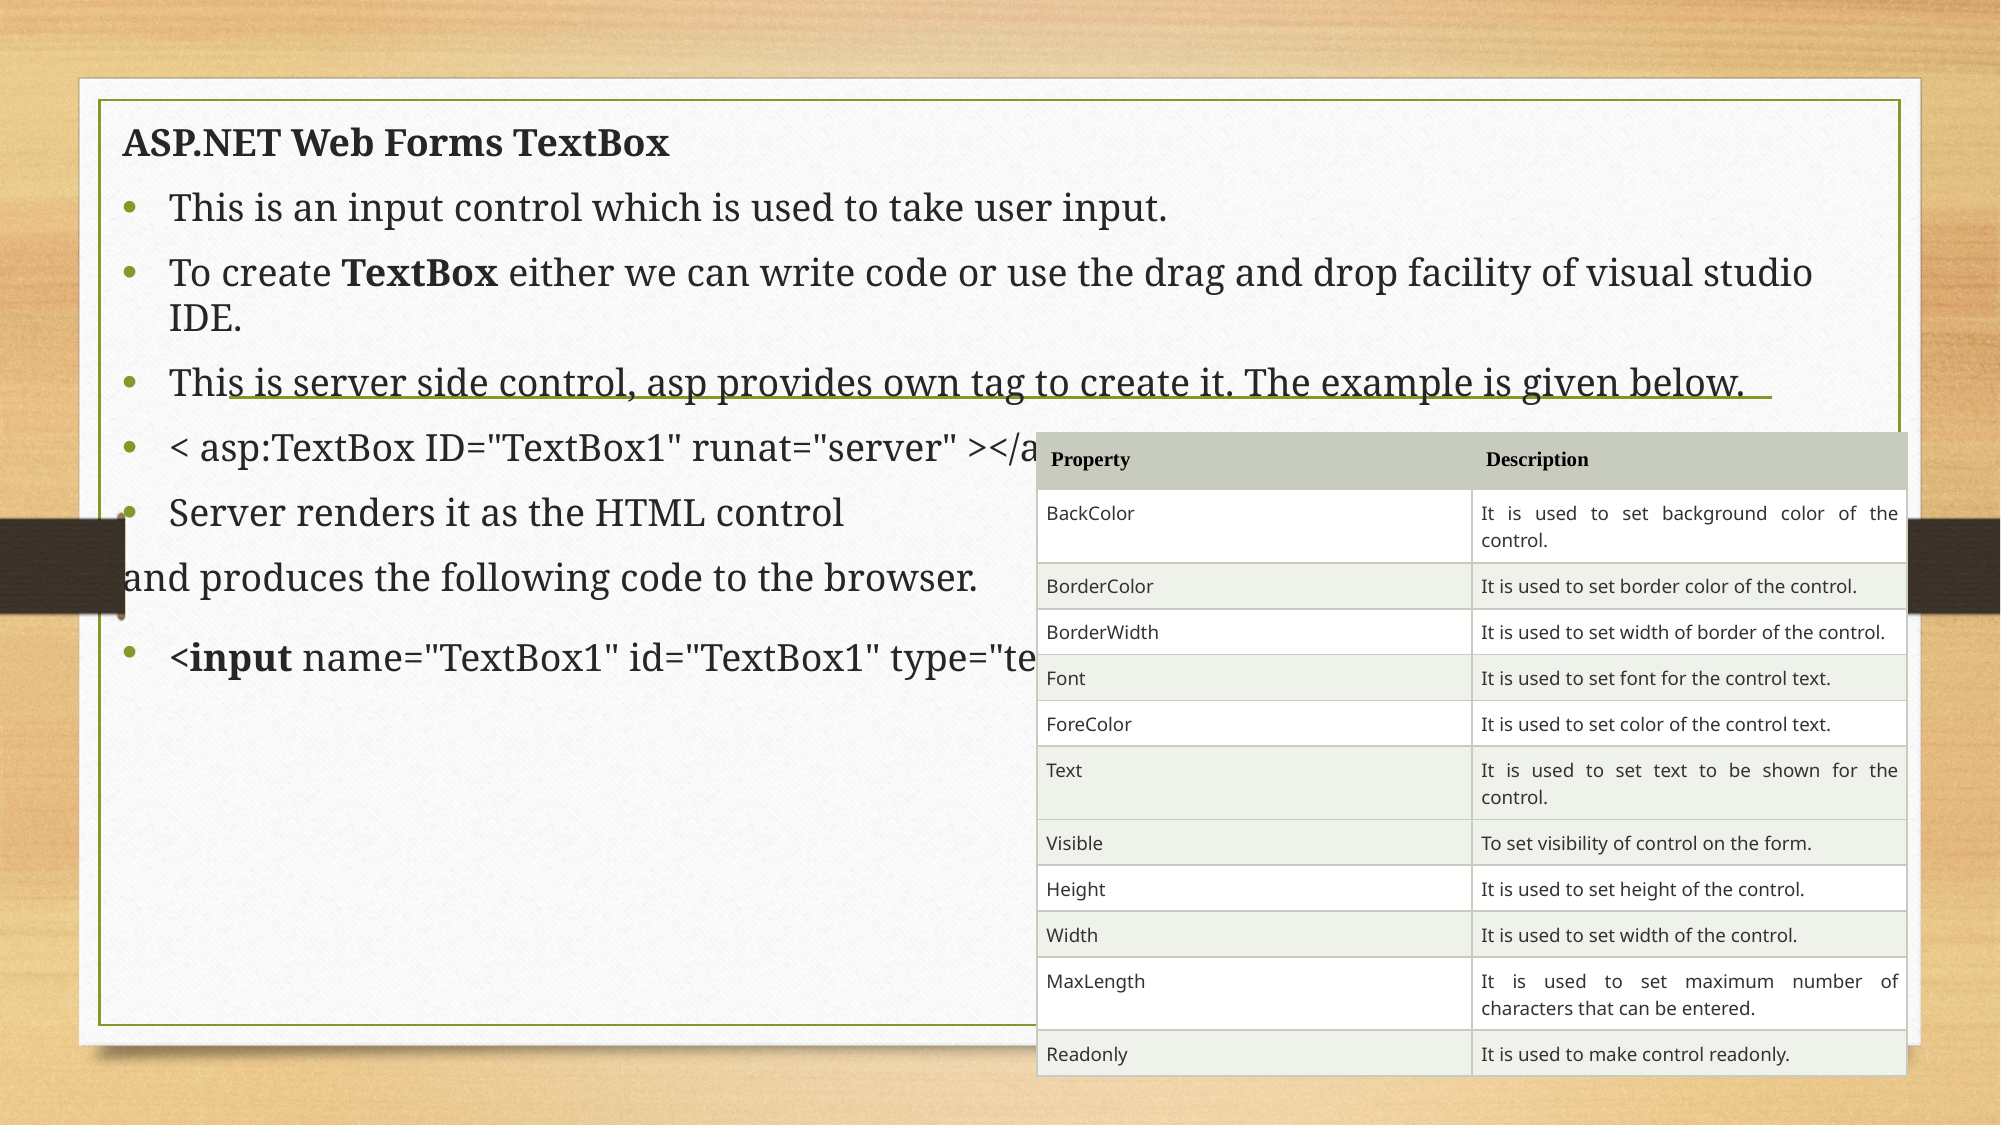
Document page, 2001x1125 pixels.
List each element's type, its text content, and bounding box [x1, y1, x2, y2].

table_cell It is used to set width of the control. [1473, 912, 1906, 956]
table_cell It is used to set width of border of the control. [1473, 610, 1906, 654]
table_cell It is used to set color of the control text. [1473, 701, 1906, 745]
table_header Property [1038, 434, 1472, 489]
table_cell It is used to set height of the control. [1473, 866, 1906, 910]
table_cell Height [1038, 866, 1471, 910]
table_cell Readonly [1038, 1031, 1471, 1075]
table_cell It is used to set text to be shown for the control. [1473, 747, 1906, 819]
table_cell To set visibility of control on the form. [1473, 820, 1906, 864]
table_cell BackColor [1038, 490, 1471, 562]
list ASP.NET Web Forms TextBox This is an input control which is used to take user input. To create TextBox either we can write code or use the drag and drop facility of visual studio IDE. This is server side control, asp provides own tag to create it. The example is given below. < asp:TextBox ID="TextBox1" runat="server" ></asp:TextBox> Server renders it as the HTML control and produces the following code to the browser. <input name="TextBox1" id="TextBox1" type="text"> [107, 111, 1884, 1003]
table_cell It is used to make control readonly. [1473, 1031, 1906, 1075]
table_cell BorderColor [1038, 564, 1471, 608]
table_cell BorderWidth [1038, 610, 1471, 654]
table_cell It is used to set border color of the control. [1473, 564, 1906, 608]
table_cell Text [1038, 747, 1471, 819]
table_cell Width [1038, 912, 1471, 956]
table_cell It is used to set font for the control text. [1473, 655, 1906, 700]
table_cell Visible [1038, 820, 1471, 864]
table_cell Font [1038, 655, 1471, 700]
table_cell MaxLength [1038, 958, 1471, 1029]
table_cell It is used to set maximum number of characters that can be entered. [1473, 958, 1906, 1029]
table_cell It is used to set background color of the control. [1473, 490, 1906, 562]
table_cell ForeColor [1038, 701, 1471, 745]
picture [0, 0, 2001, 1125]
table_header Description [1472, 434, 1906, 489]
